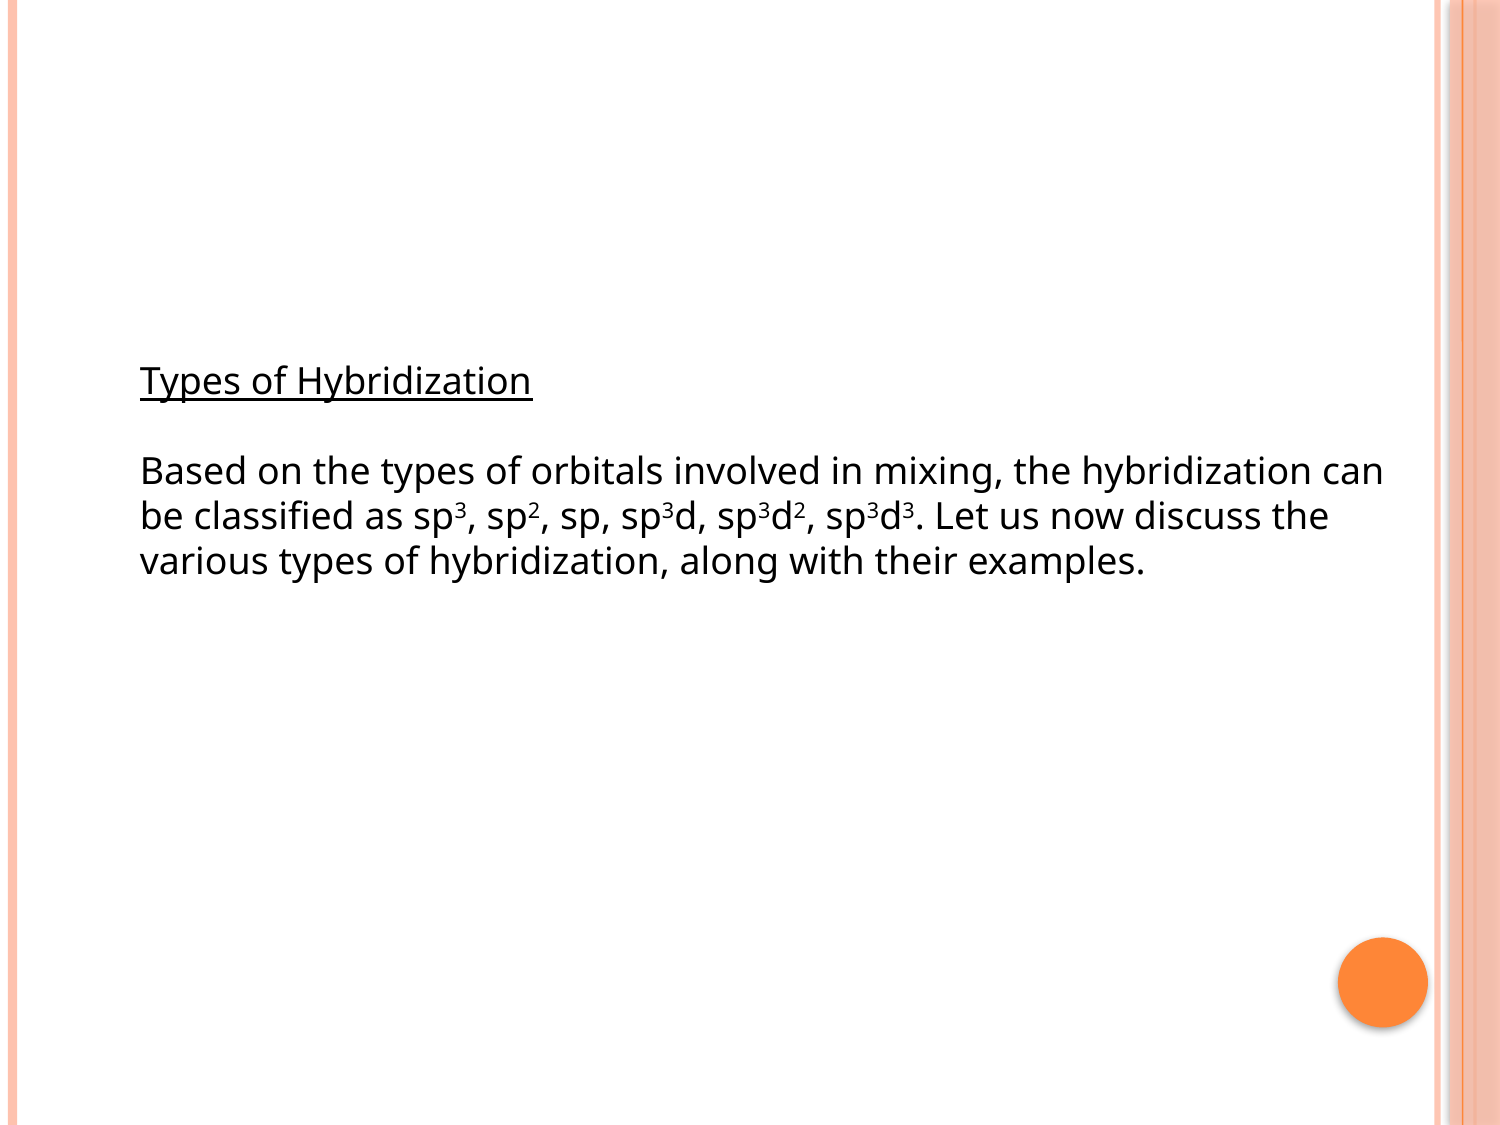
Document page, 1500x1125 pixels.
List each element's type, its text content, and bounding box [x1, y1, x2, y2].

text_box Types of Hybridization Based on the types of orbitals involved in mixing, the hybridization can be classified as sp3, sp2, sp, sp3d, sp3d2, sp3d3. Let us now discuss the various types of hybridization, along with their examples. [125, 349, 1425, 590]
